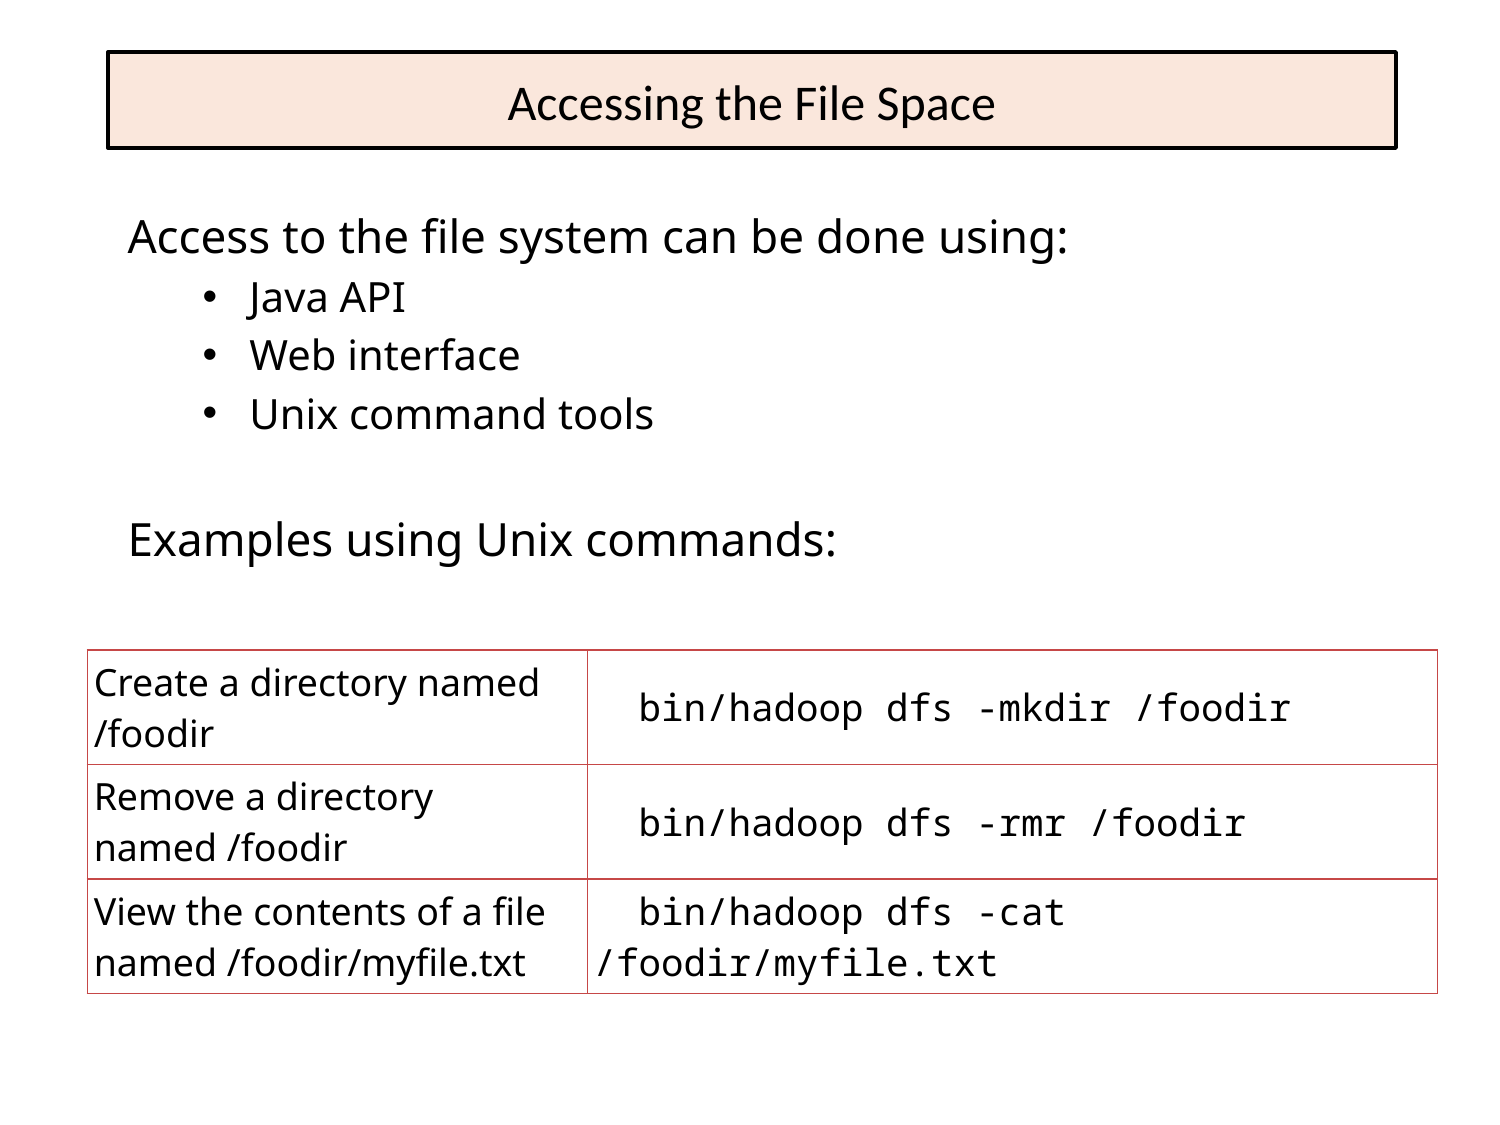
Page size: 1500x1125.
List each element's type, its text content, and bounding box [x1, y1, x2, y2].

table_cell Remove a directory named /foodir [88, 765, 587, 878]
table_header bin/hadoop dfs -mkdir /foodir [588, 651, 1437, 764]
table_cell bin/hadoop dfs -rmr /foodir [588, 765, 1437, 878]
table_header Create a directory named /foodir [88, 651, 587, 764]
table_cell View the contents of a file named /foodir/myfile.txt [88, 880, 587, 993]
title Accessing the File Space [106, 50, 1398, 150]
list Access to the file system can be done using: Java API Web interface Unix command tools Examples using Unix commands: [112, 200, 1388, 649]
table_cell bin/hadoop dfs -cat /foodir/myfile.txt [588, 880, 1437, 993]
